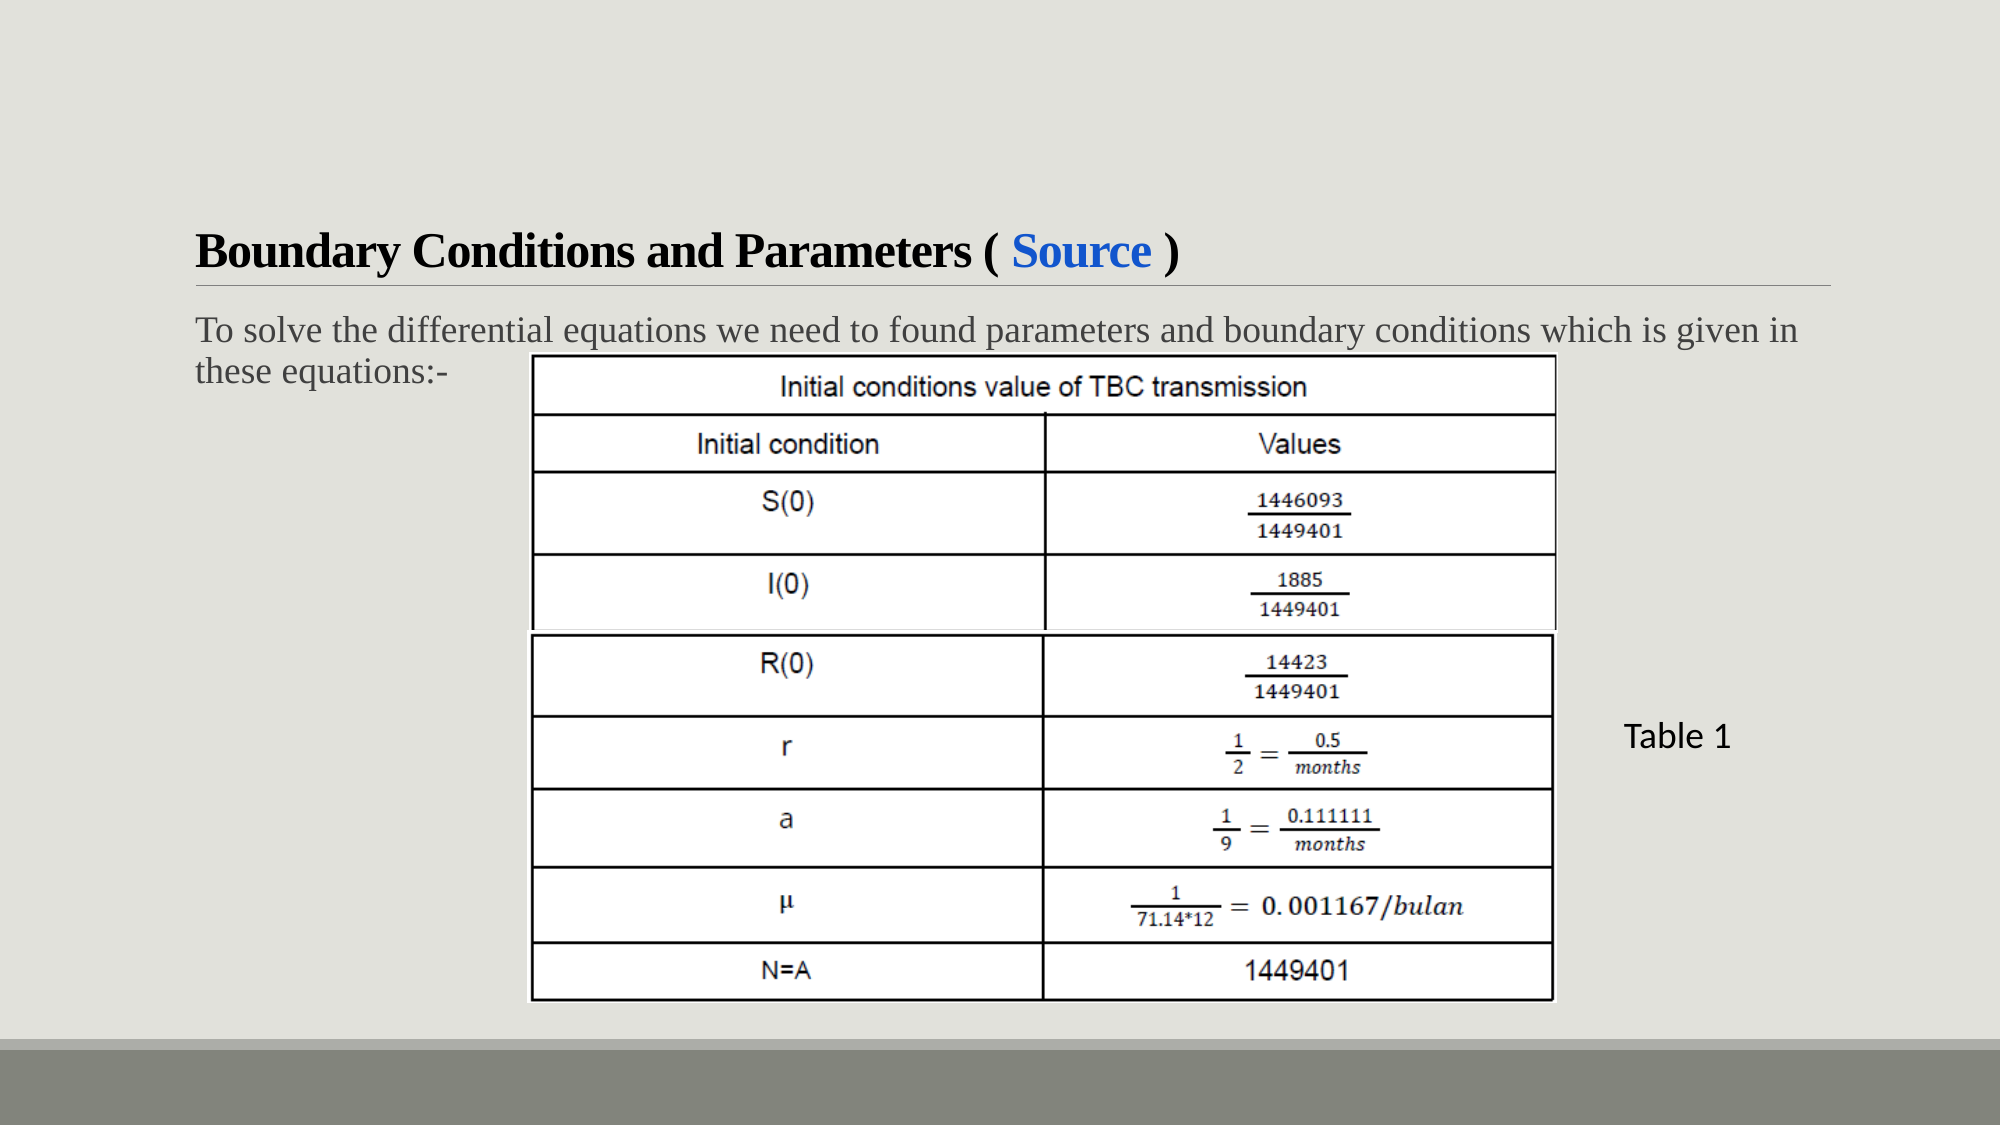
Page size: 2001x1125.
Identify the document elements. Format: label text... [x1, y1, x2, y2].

list To solve the differential equations we need to found parameters and boundary conditions which is given in these equations:- [180, 302, 1830, 963]
text_box Table 1 [1609, 703, 1850, 764]
title Boundary Conditions and Parameters ( Source ) [180, 47, 1830, 285]
picture [526, 351, 1558, 1003]
